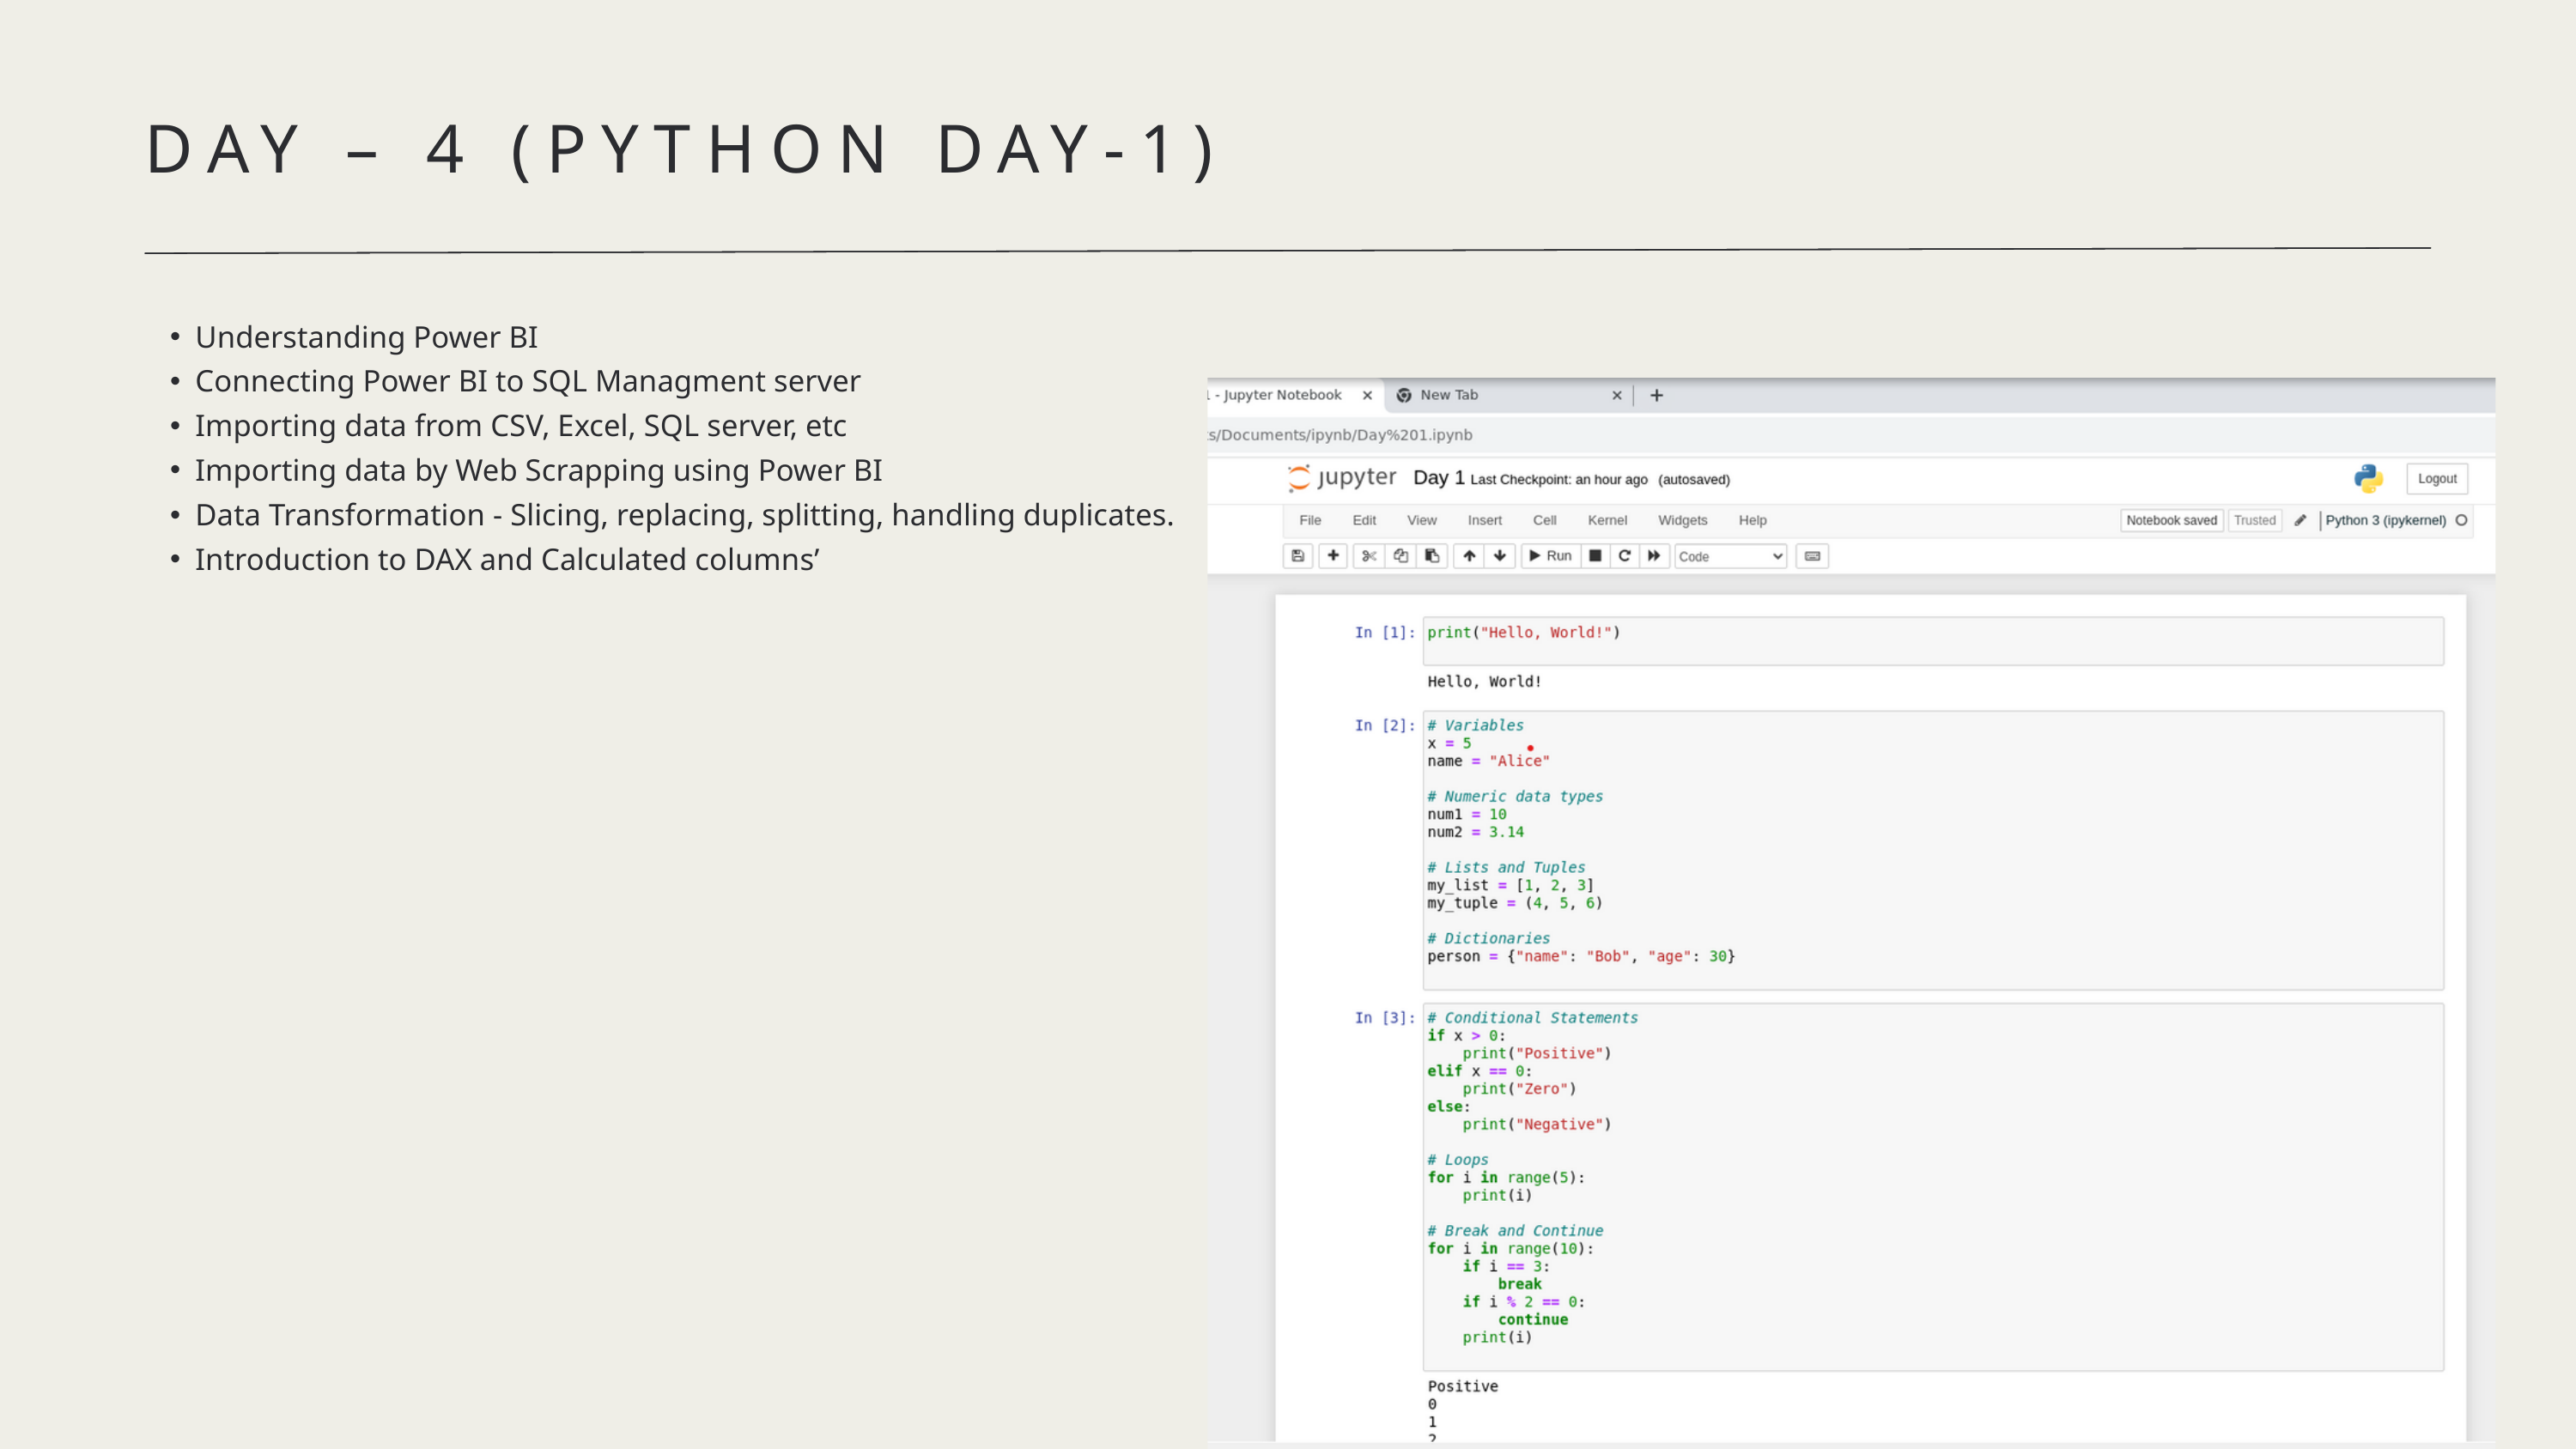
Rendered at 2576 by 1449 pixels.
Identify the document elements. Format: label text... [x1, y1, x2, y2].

text_box DAY – 4 (PYTHON DAY-1) [144, 93, 2432, 186]
text_box Understanding Power BI Connecting Power BI to SQL Managment server Importing data from CSV, Excel, SQL server, etc Importing data by Web Scrapping using Power BI Data Transformation - Slicing, replacing, splitting, handling duplicates. Introduction to DAX and Calculated columns’ [144, 308, 1288, 577]
text_box [1207, 378, 2496, 1449]
